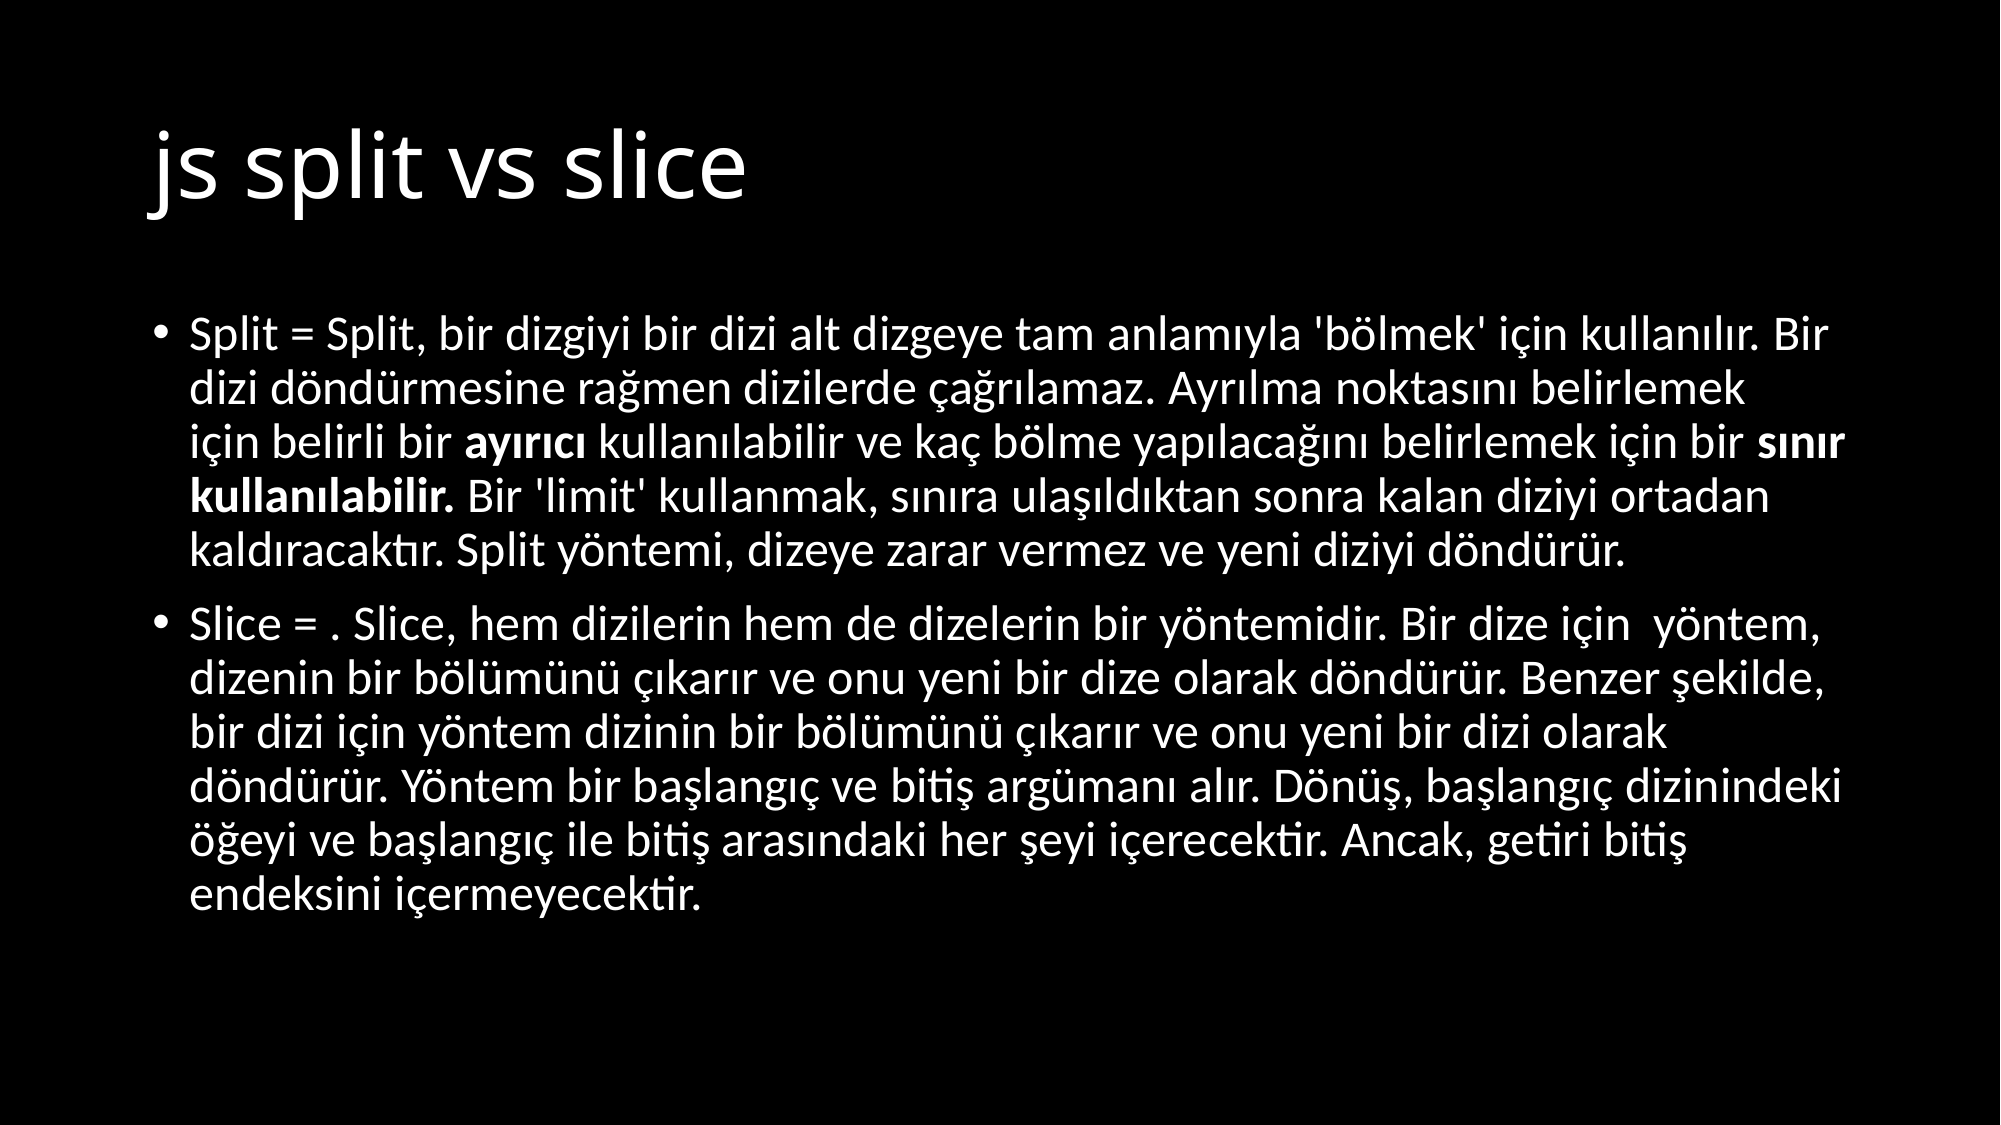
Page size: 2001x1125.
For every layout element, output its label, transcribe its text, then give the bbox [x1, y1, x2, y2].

title js split vs slice [137, 59, 1863, 278]
list Split = Split, bir dizgiyi bir dizi alt dizgeye tam anlamıyla 'bölmek' için kullanılır. Bir dizi döndürmesine rağmen dizilerde çağrılamaz. Ayrılma noktasını belirlemek için belirli bir ayırıcı kullanılabilir ve kaç bölme yapılacağını belirlemek için bir sınır kullanılabilir. Bir 'limit' kullanmak, sınıra ulaşıldıktan sonra kalan diziyi ortadan kaldıracaktır. Split yöntemi, dizeye zarar vermez ve yeni diziyi döndürür. Slice = . Slice, hem dizilerin hem de dizelerin bir yöntemidir. Bir dize için yöntem, dizenin bir bölümünü çıkarır ve onu yeni bir dize olarak döndürür. Benzer şekilde, bir dizi için yöntem dizinin bir bölümünü çıkarır ve onu yeni bir dizi olarak döndürür. Yöntem bir başlangıç ​​ve bitiş argümanı alır. Dönüş, başlangıç ​​dizinindeki öğeyi ve başlangıç ​​ile bitiş arasındaki her şeyi içerecektir. Ancak, getiri bitiş endeksini içermeyecektir. [137, 299, 1863, 1014]
